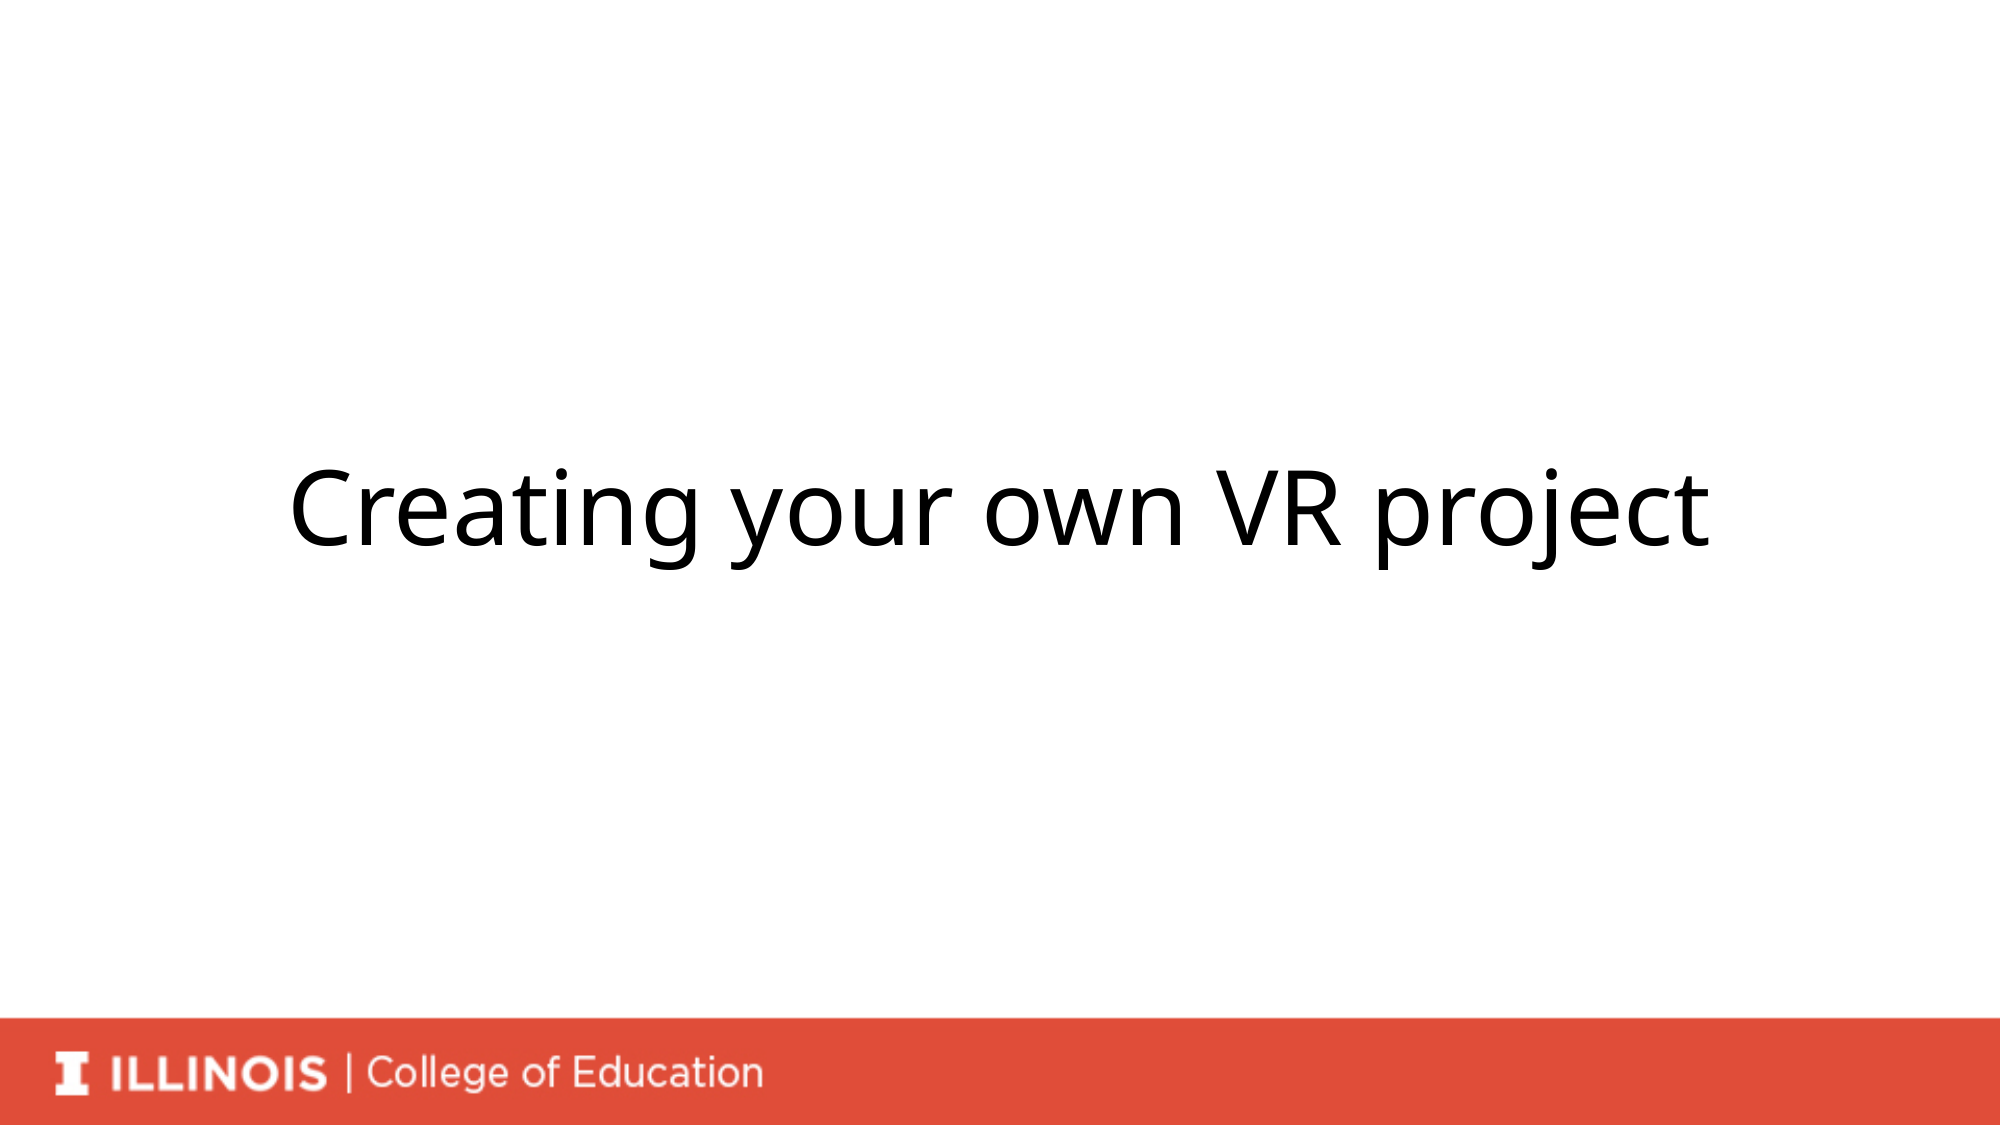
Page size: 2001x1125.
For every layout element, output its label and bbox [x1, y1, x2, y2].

list [0, 0, 2000, 1125]
